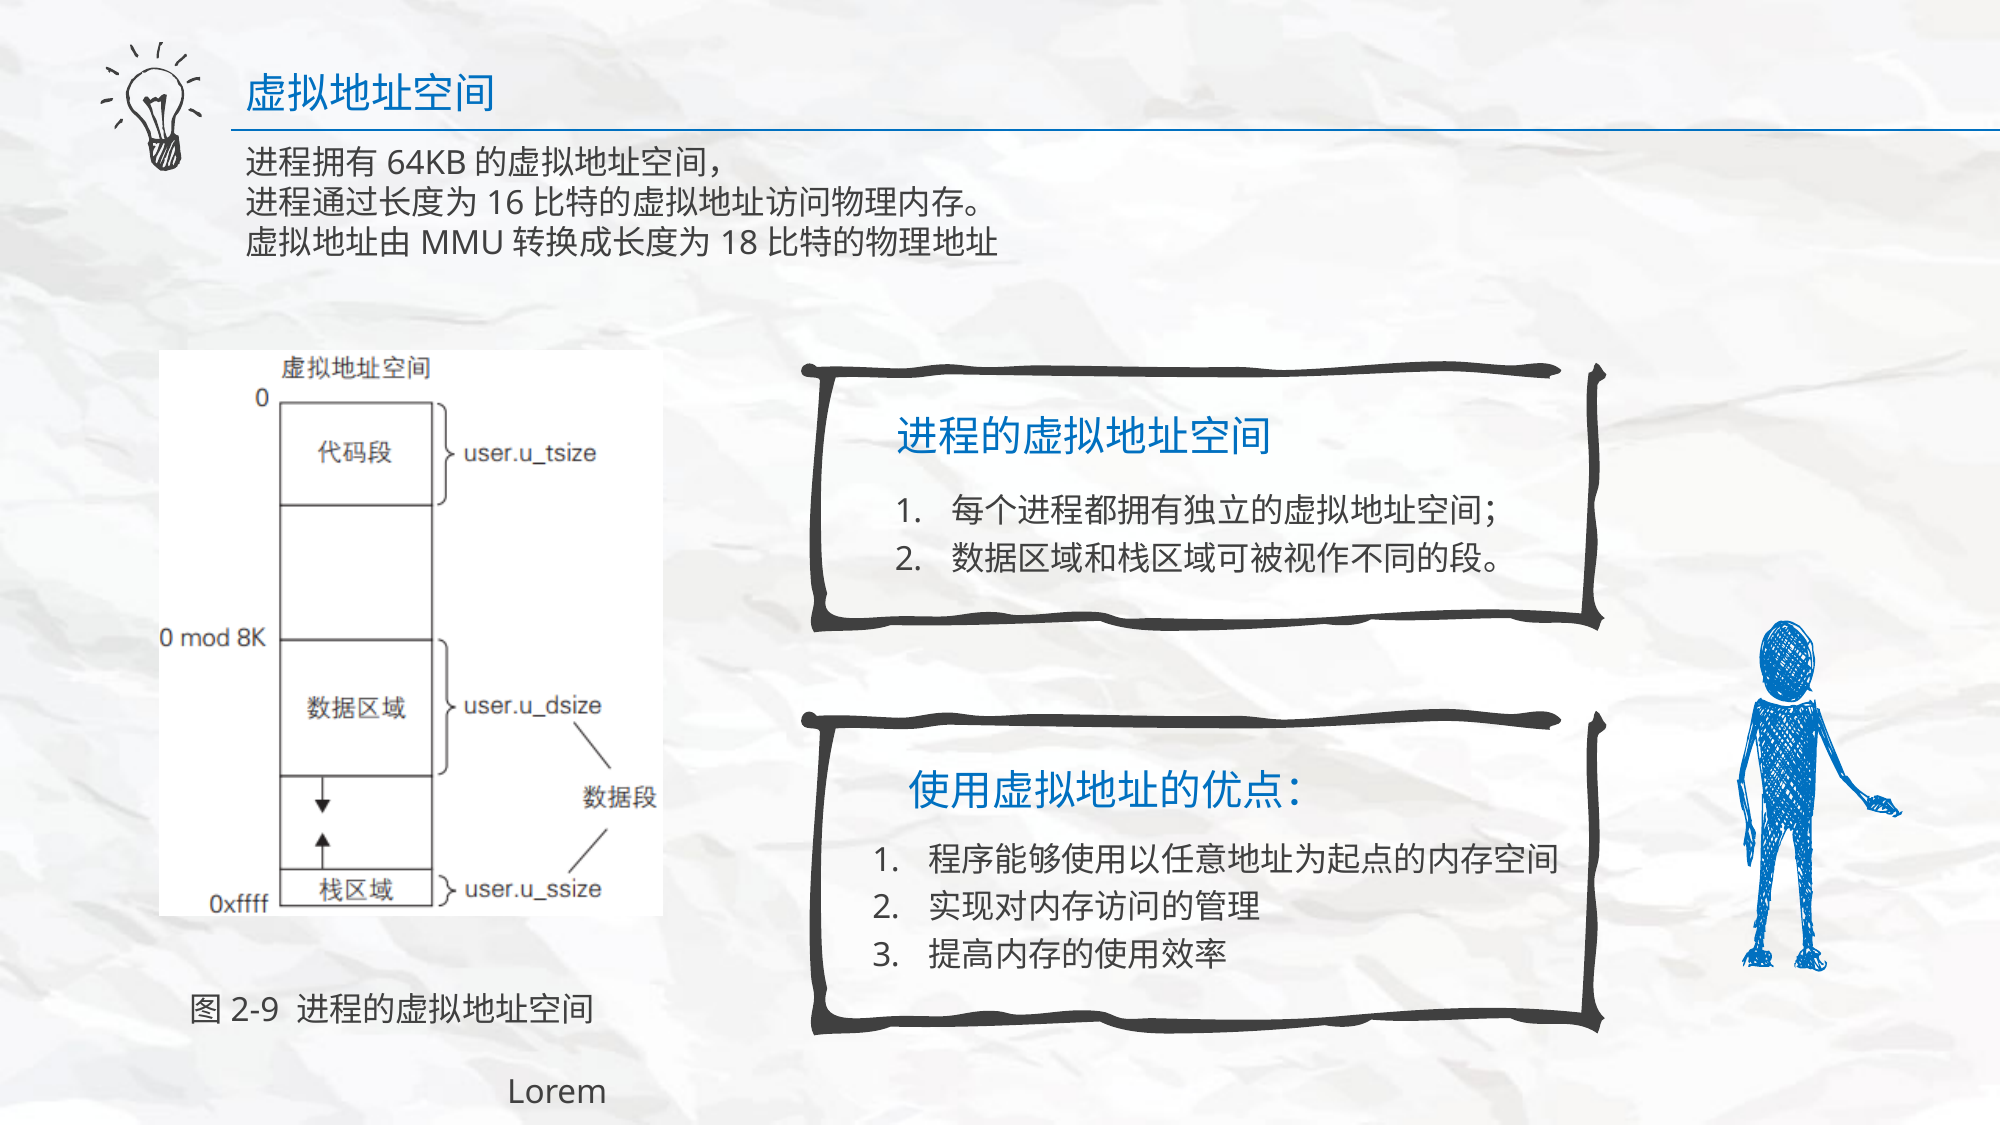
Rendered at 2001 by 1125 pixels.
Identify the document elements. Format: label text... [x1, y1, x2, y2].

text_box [880, 402, 1510, 580]
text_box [100, 41, 203, 172]
text_box [1584, 710, 1607, 1034]
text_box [857, 756, 1584, 1074]
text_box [1736, 619, 1903, 973]
text_box 图2-9 进程的虚拟地址空间 [174, 972, 654, 1036]
picture [0, 0, 2000, 1125]
text_box [801, 361, 1607, 633]
text_box 进程拥有64KB的虚拟地址空间， 进程通过长度为16比特的虚拟地址访问物理内存。 虚拟地址由MMU转换成长度为18比特的物理地址 [231, 133, 1113, 269]
text_box Lorem [492, 1054, 852, 1118]
text_box 虚拟地址空间 [231, 59, 722, 125]
text_box [801, 708, 1562, 1036]
